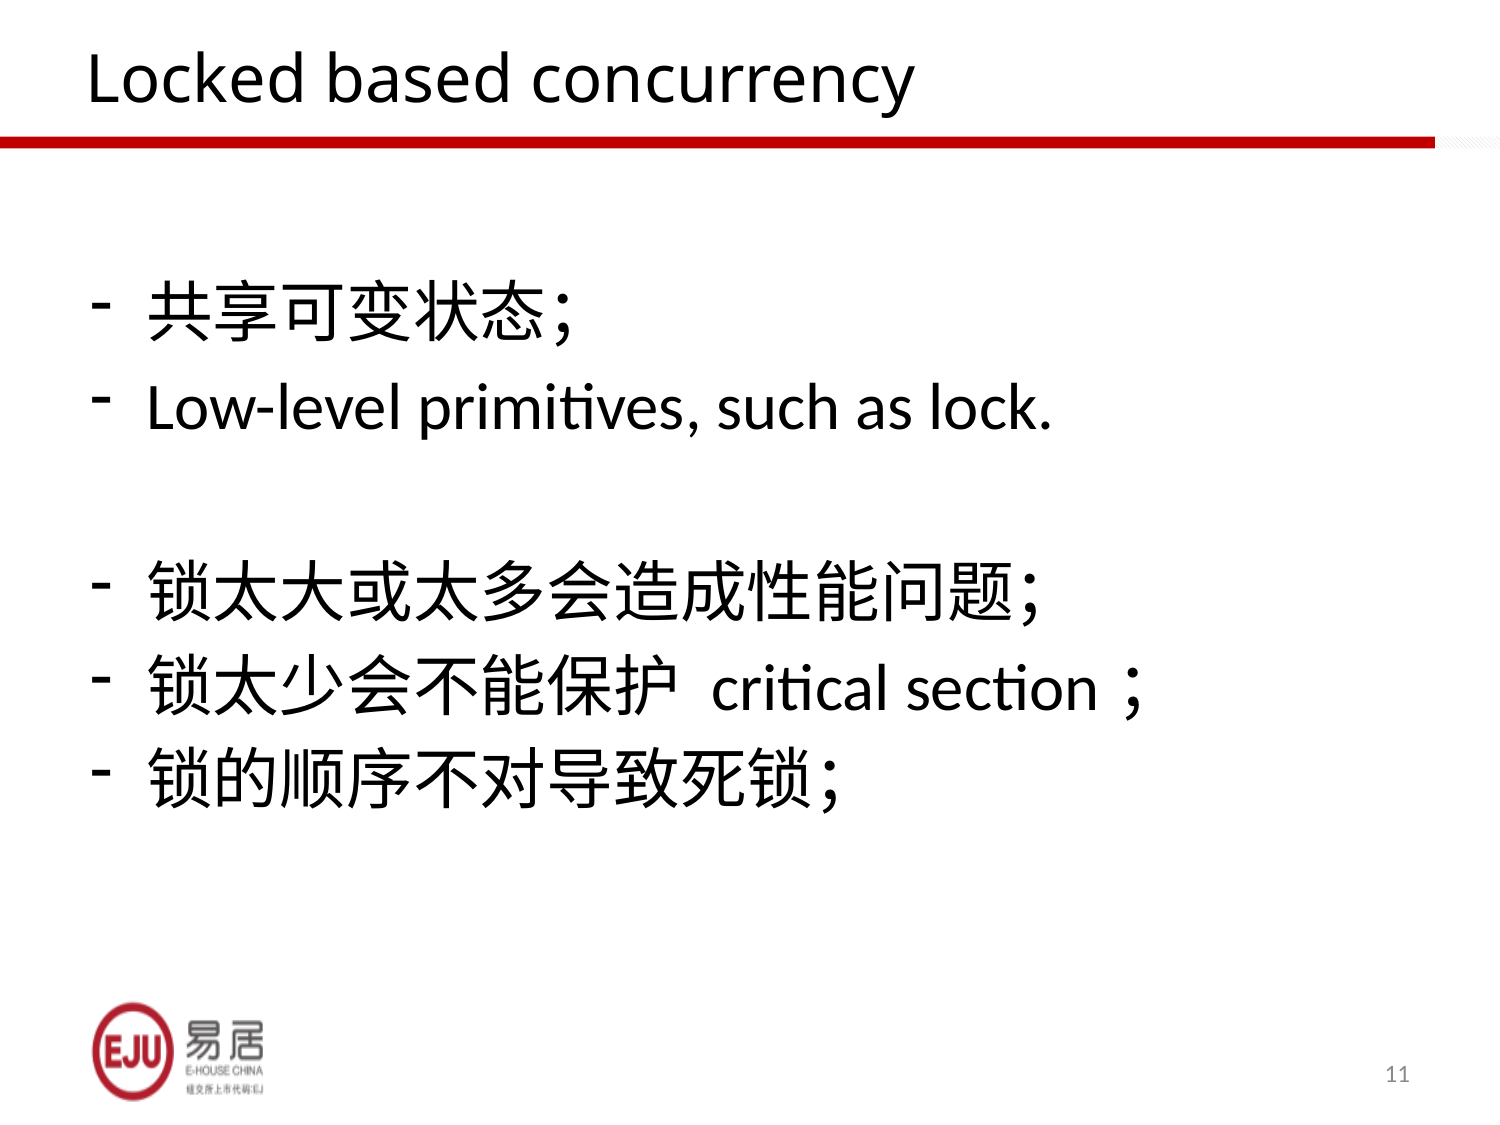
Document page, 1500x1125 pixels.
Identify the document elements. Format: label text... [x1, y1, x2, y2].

slide_number 11 [1074, 1042, 1425, 1103]
title Locked based concurrency [70, 35, 1421, 118]
list 共享可变状态； Low-level primitives, such as lock. 锁太大或太多会造成性能问题； 锁太少会不能保护 critical section； 锁的顺序不对导致死锁； [75, 262, 1425, 1005]
picture [80, 1005, 272, 1109]
